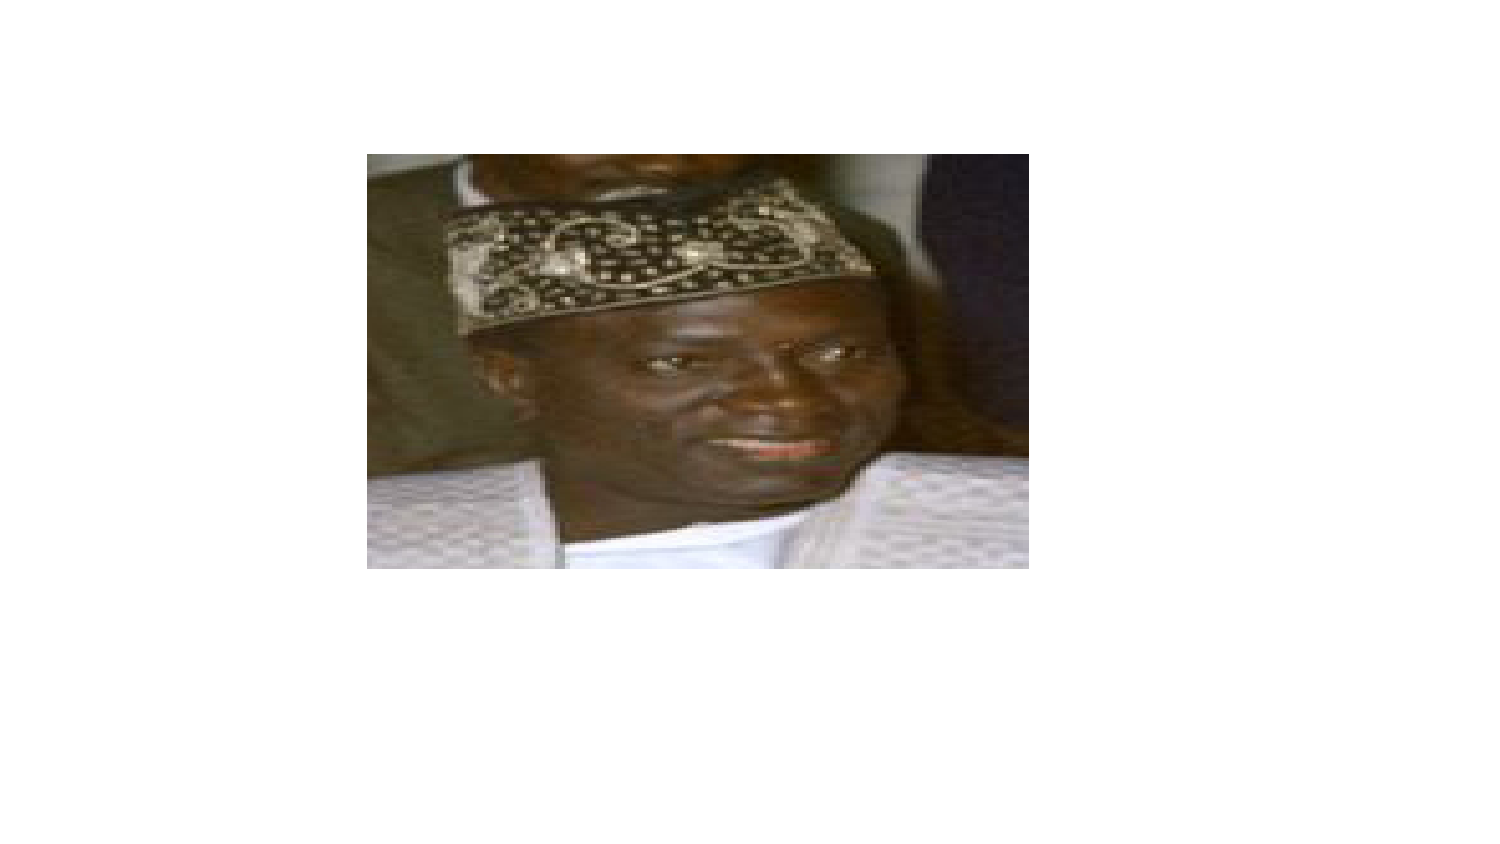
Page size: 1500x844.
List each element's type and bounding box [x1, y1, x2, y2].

picture [367, 154, 1030, 569]
